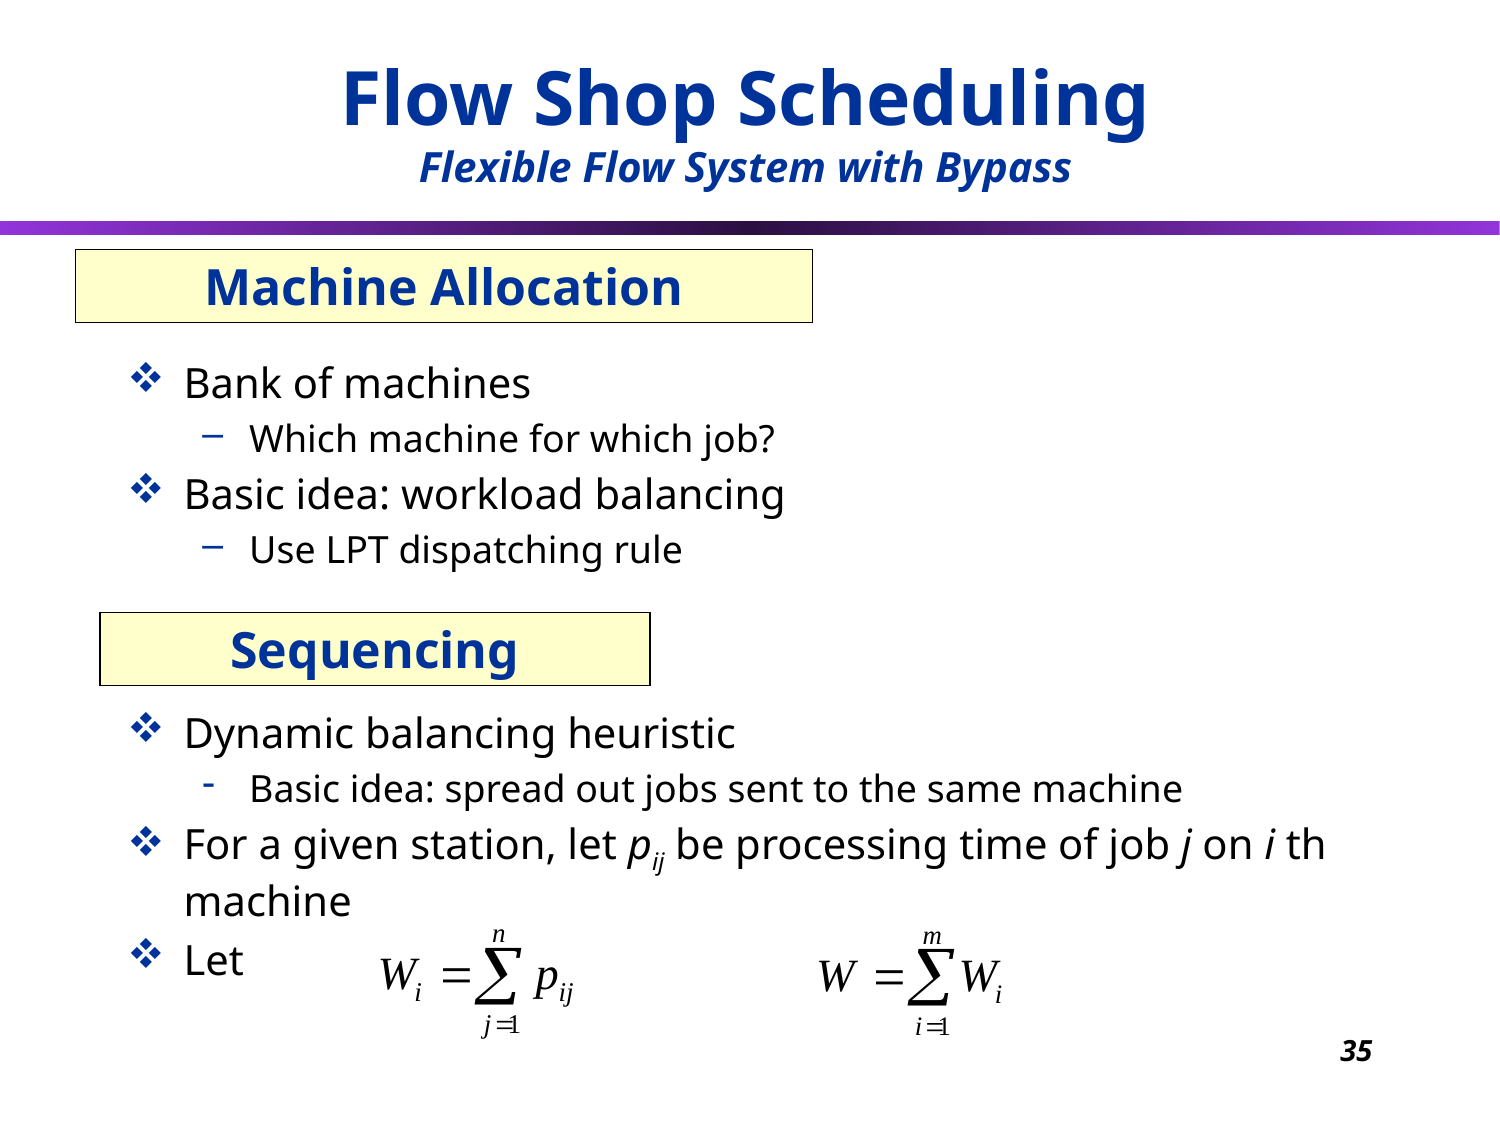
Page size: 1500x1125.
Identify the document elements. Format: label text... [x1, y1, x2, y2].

text_box Flow Shop Scheduling Flexible Flow System with Bypass [24, 37, 1467, 198]
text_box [374, 912, 588, 1048]
text_box Dynamic balancing heuristic Basic idea: spread out jobs sent to the same machine For a given station, let pij be processing time of job j on i th machine Let [112, 699, 1400, 963]
title Machine Allocation [75, 249, 813, 323]
text_box Sequencing [99, 612, 650, 686]
slide_number 35 [1074, 1025, 1388, 1100]
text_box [813, 914, 1015, 1046]
list Bank of machines Which machine for which job? Basic idea: workload balancing Use LPT dispatching rule [112, 350, 1388, 600]
